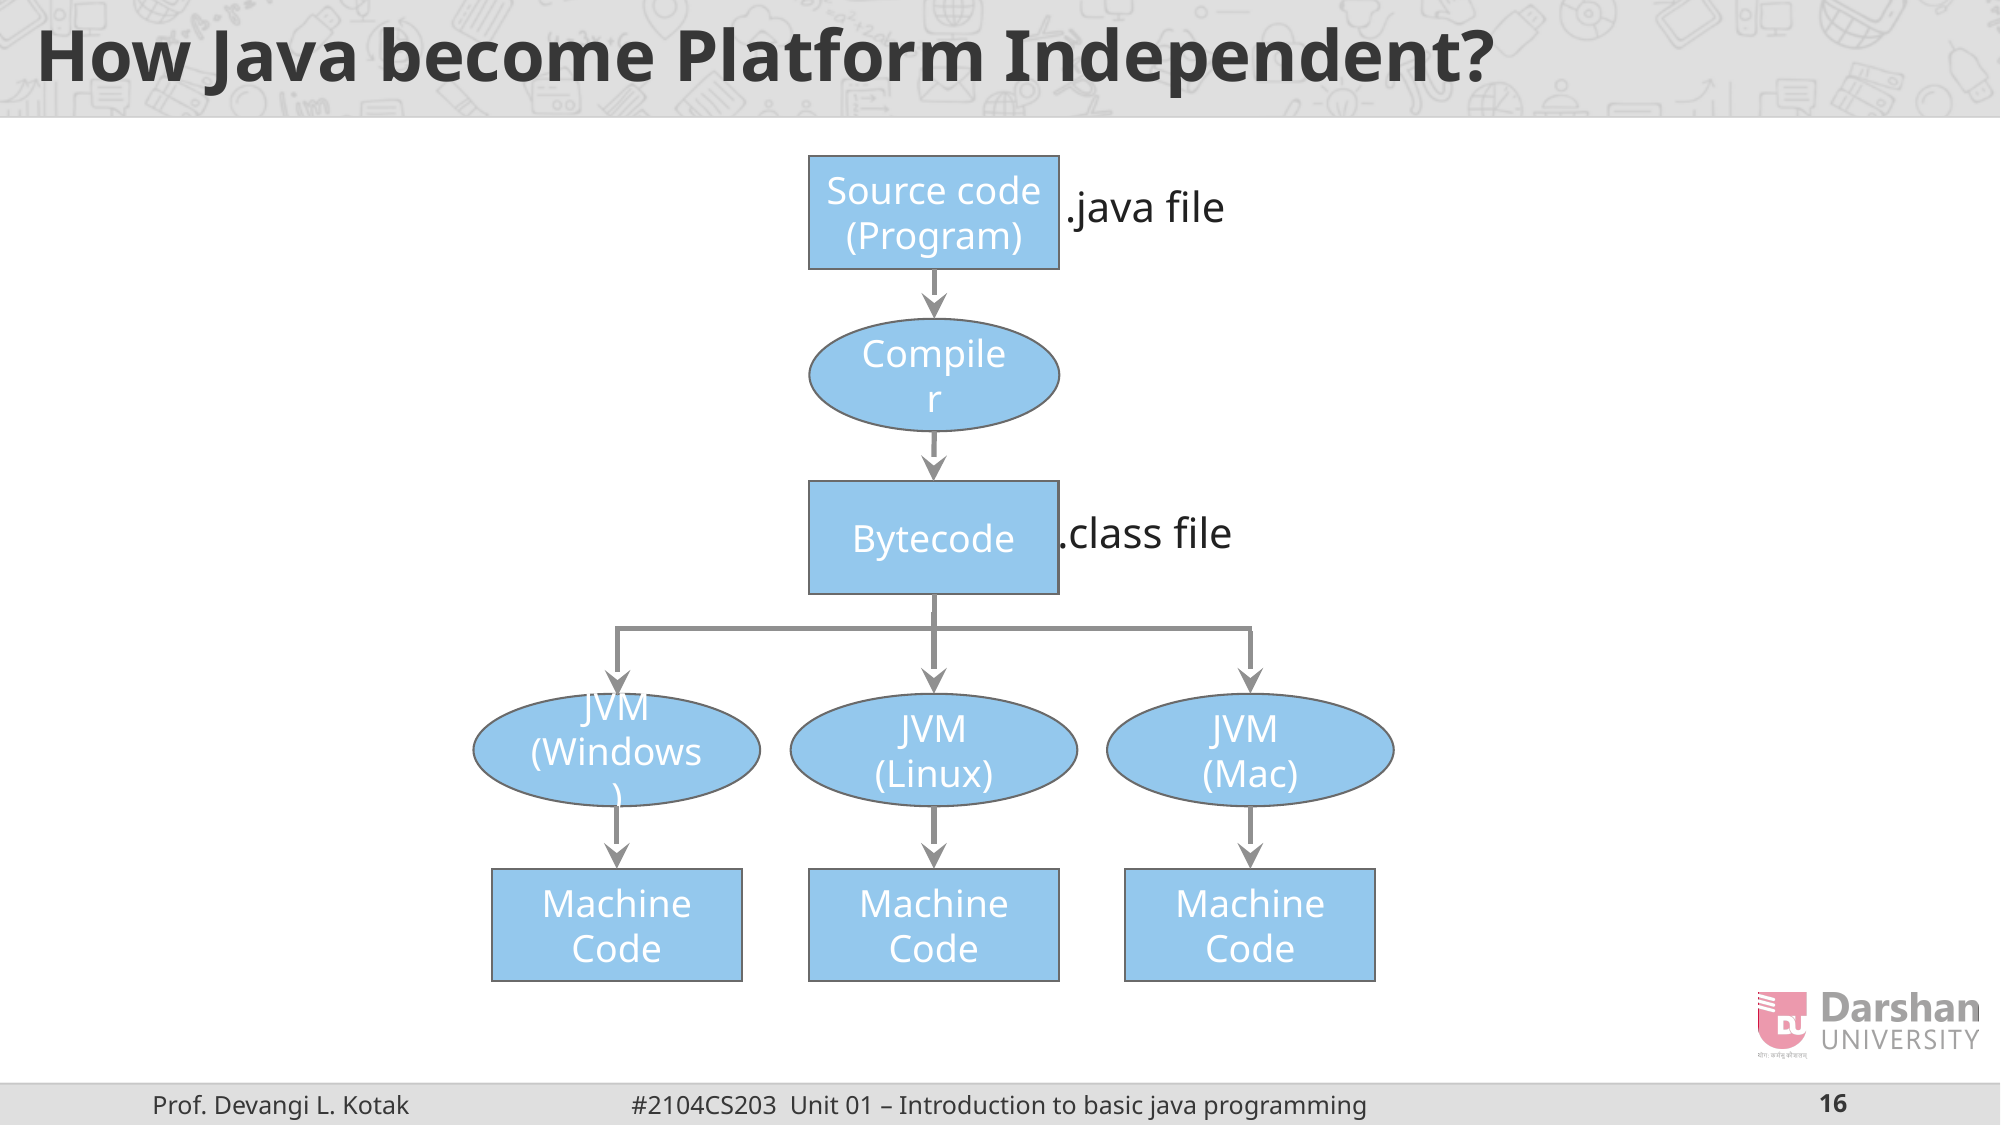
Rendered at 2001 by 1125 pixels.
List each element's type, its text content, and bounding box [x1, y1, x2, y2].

text_box Compiler [808, 317, 1061, 433]
title How Java become Platform Independent? [0, 0, 2000, 117]
text_box JVM (Linux) [789, 696, 1079, 808]
text_box JVM (Mac) [1106, 692, 1395, 808]
text_box .java file [1050, 173, 1241, 239]
text_box Source code (Program) [808, 155, 1060, 270]
text_box JVM (Windows) [472, 692, 762, 806]
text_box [615, 593, 1252, 696]
text_box .class file [1042, 499, 1248, 564]
text_box Bytecode [808, 480, 1060, 593]
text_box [491, 806, 742, 982]
text_box Machine Code [808, 868, 1060, 982]
text_box Machine Code [1124, 868, 1376, 982]
